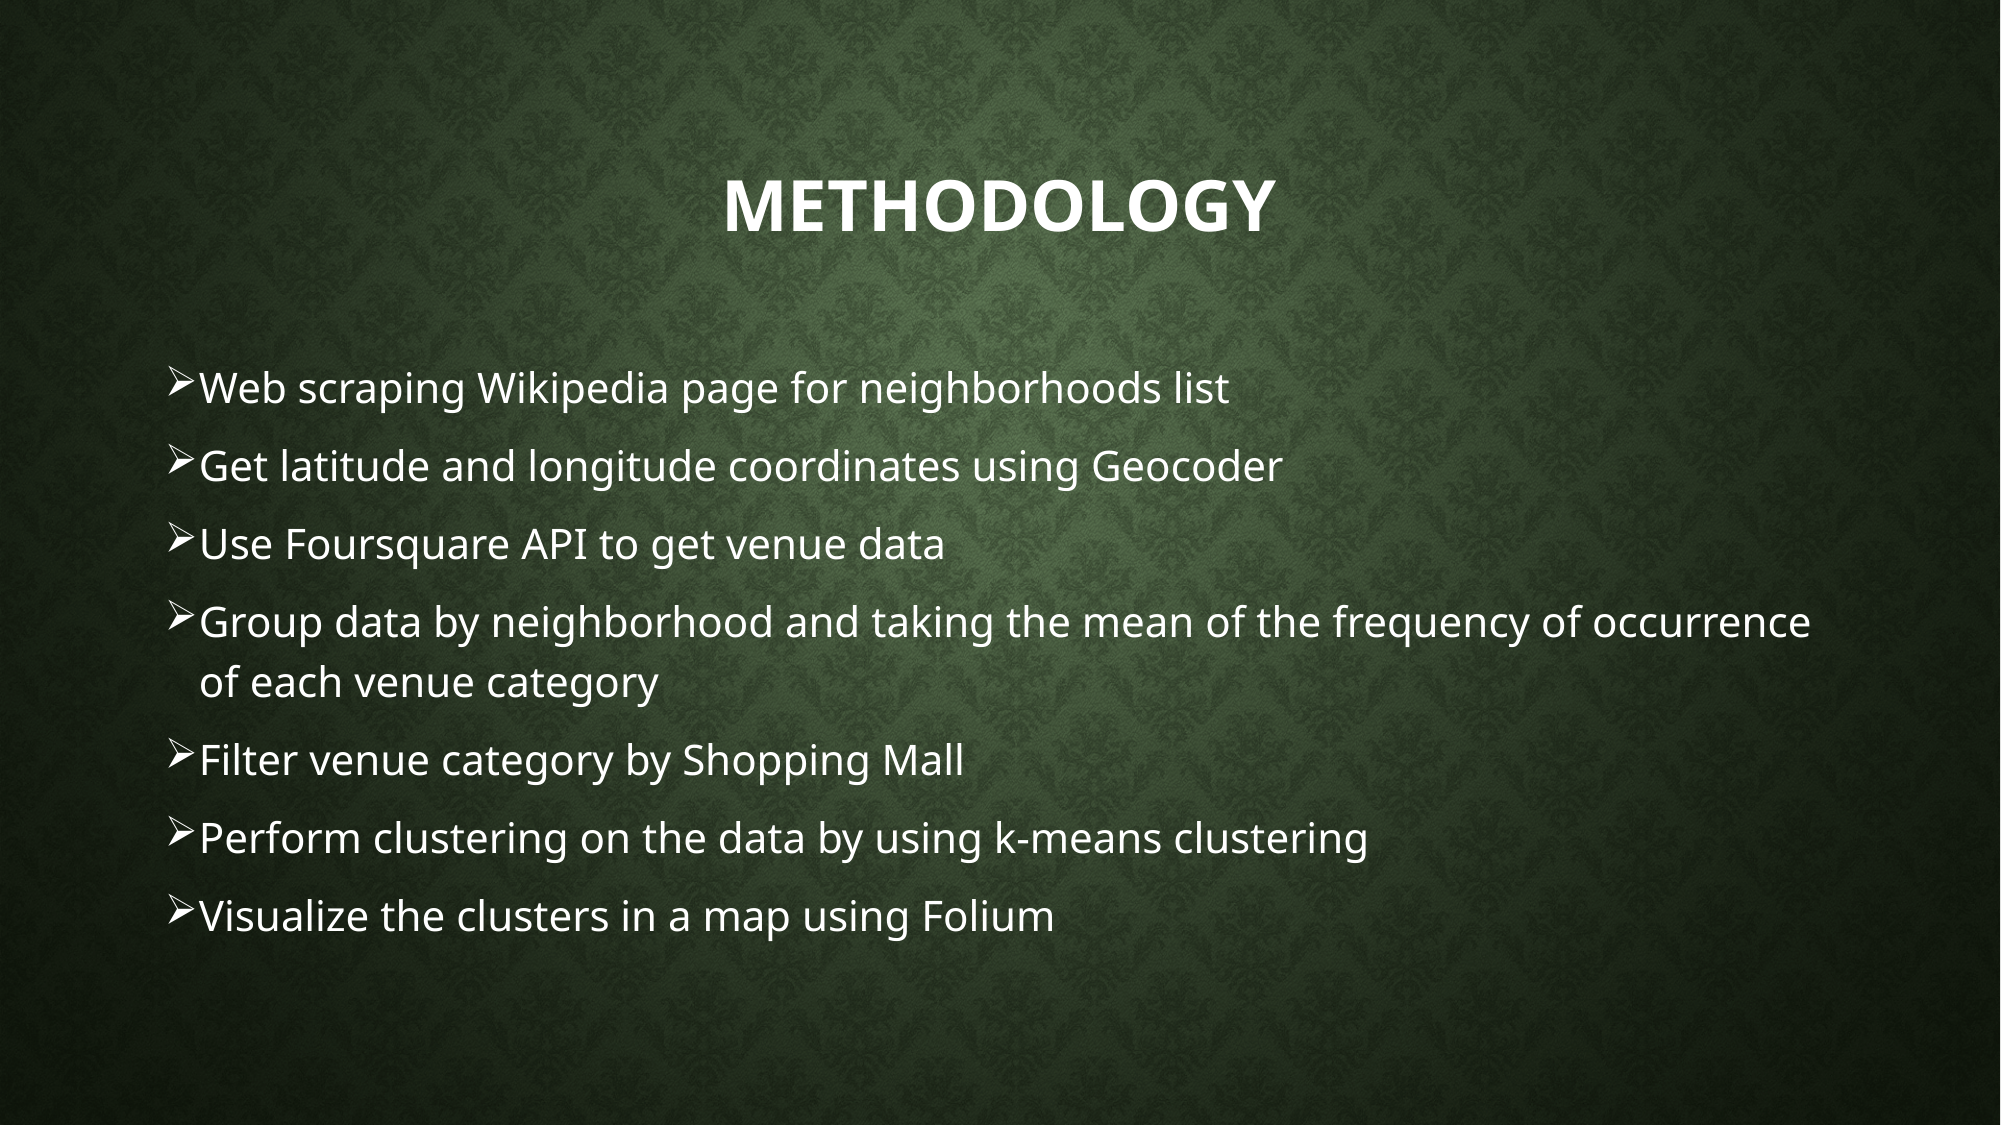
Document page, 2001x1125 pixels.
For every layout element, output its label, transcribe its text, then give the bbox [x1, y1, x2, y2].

title Methodology [149, 99, 1849, 318]
list Web scraping Wikipedia page for neighborhoods list Get latitude and longitude coordinates using Geocoder Use Foursquare API to get venue data Group data by neighborhood and taking the mean of the frequency of occurrence of each venue category Filter venue category by Shopping Mall Perform clustering on the data by using k-means clustering Visualize the clusters in a map using Folium [149, 343, 1849, 950]
